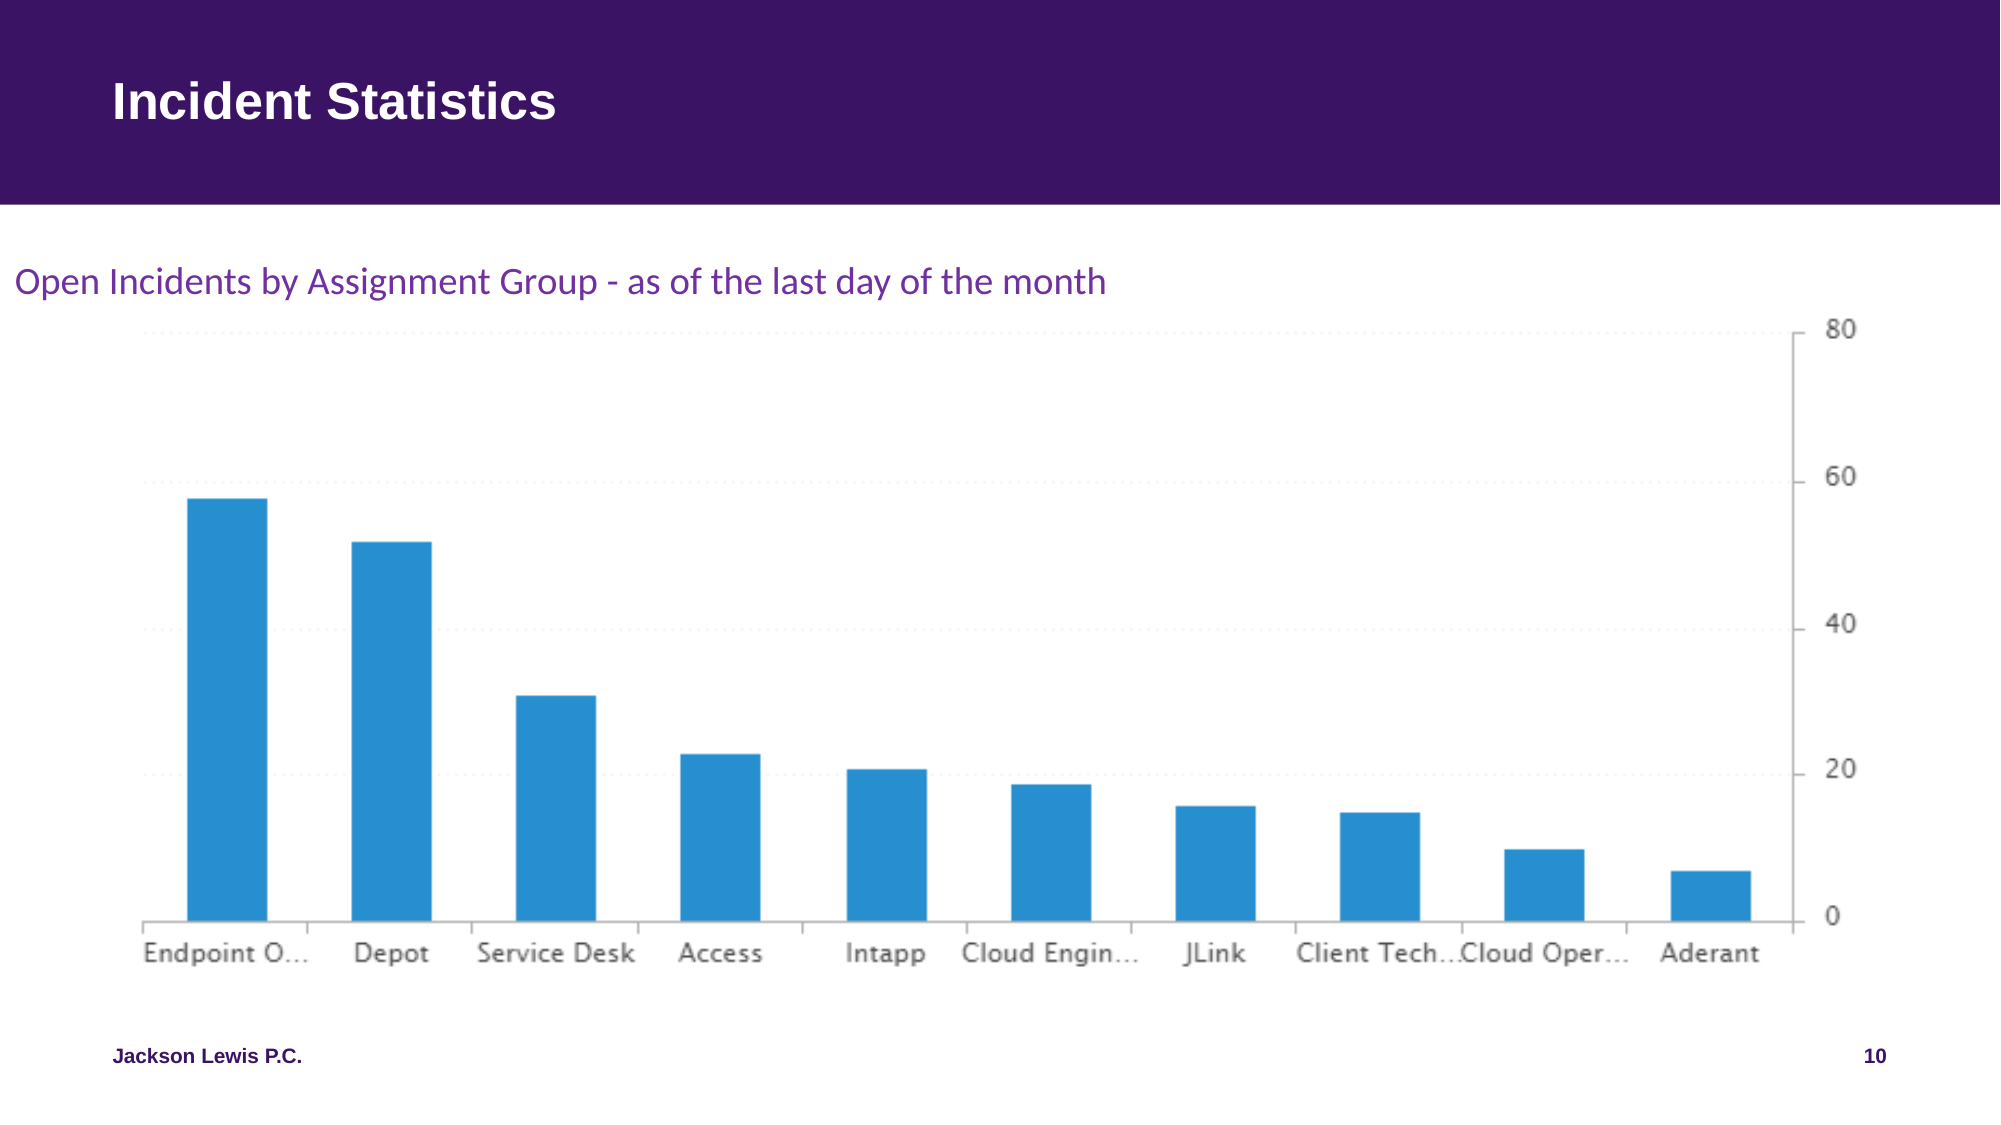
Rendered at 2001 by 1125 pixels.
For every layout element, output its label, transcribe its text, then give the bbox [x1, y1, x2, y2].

text_box Open Incidents by Assignment Group - as of the last day of the month [0, 248, 2000, 310]
footer Jackson Lewis P.C. [112, 1042, 788, 1103]
slide_number 10 [1436, 1042, 1887, 1103]
title Incident Statistics [112, 75, 1888, 197]
picture [123, 313, 1877, 1008]
